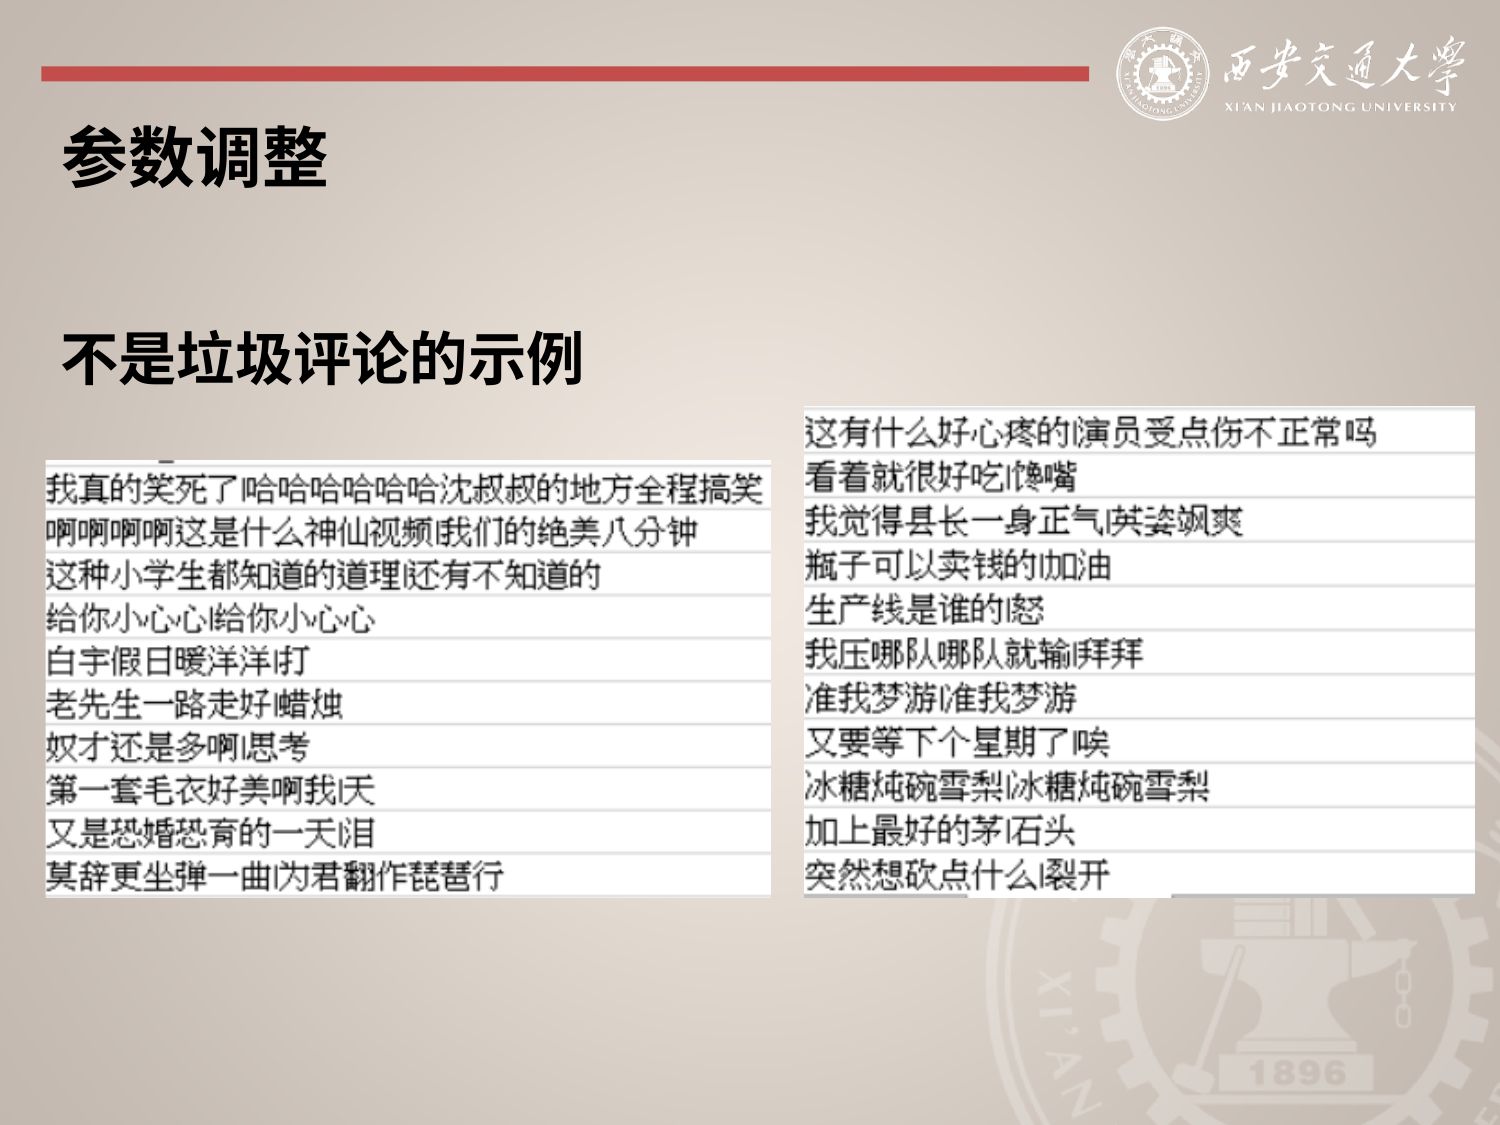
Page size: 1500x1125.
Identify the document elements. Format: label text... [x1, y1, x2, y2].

text_box 参数调整 [47, 108, 344, 204]
text_box 不是垃圾评论的示例 [45, 314, 633, 400]
picture [0, 0, 1500, 1125]
